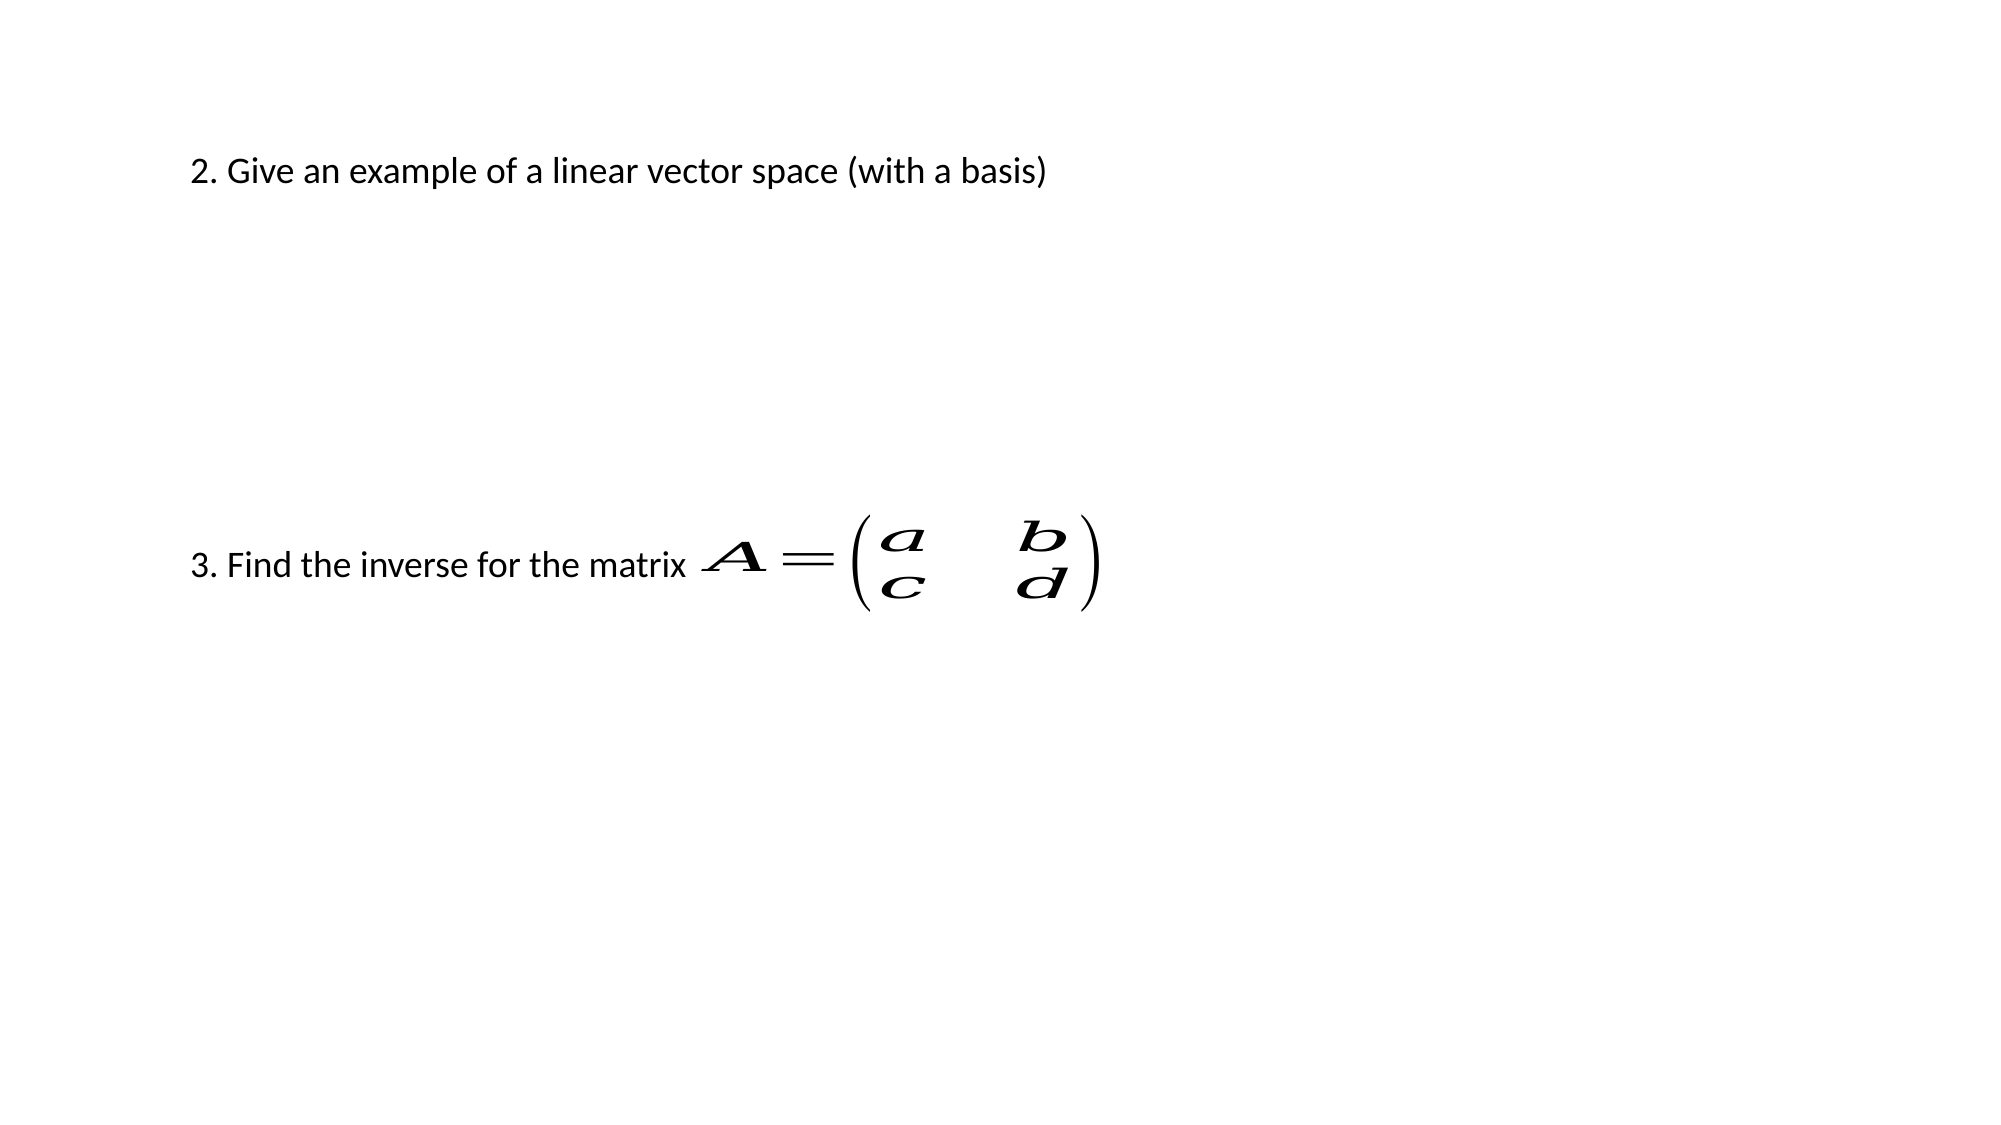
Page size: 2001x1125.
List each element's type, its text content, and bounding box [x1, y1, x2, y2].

text_box 3. Find the inverse for the matrix [857, 532, 1018, 592]
text_box 2. Give an example of a linear vector space (with a basis) [175, 138, 1087, 199]
text_box 3. Find the inverse for the matrix [175, 532, 857, 592]
